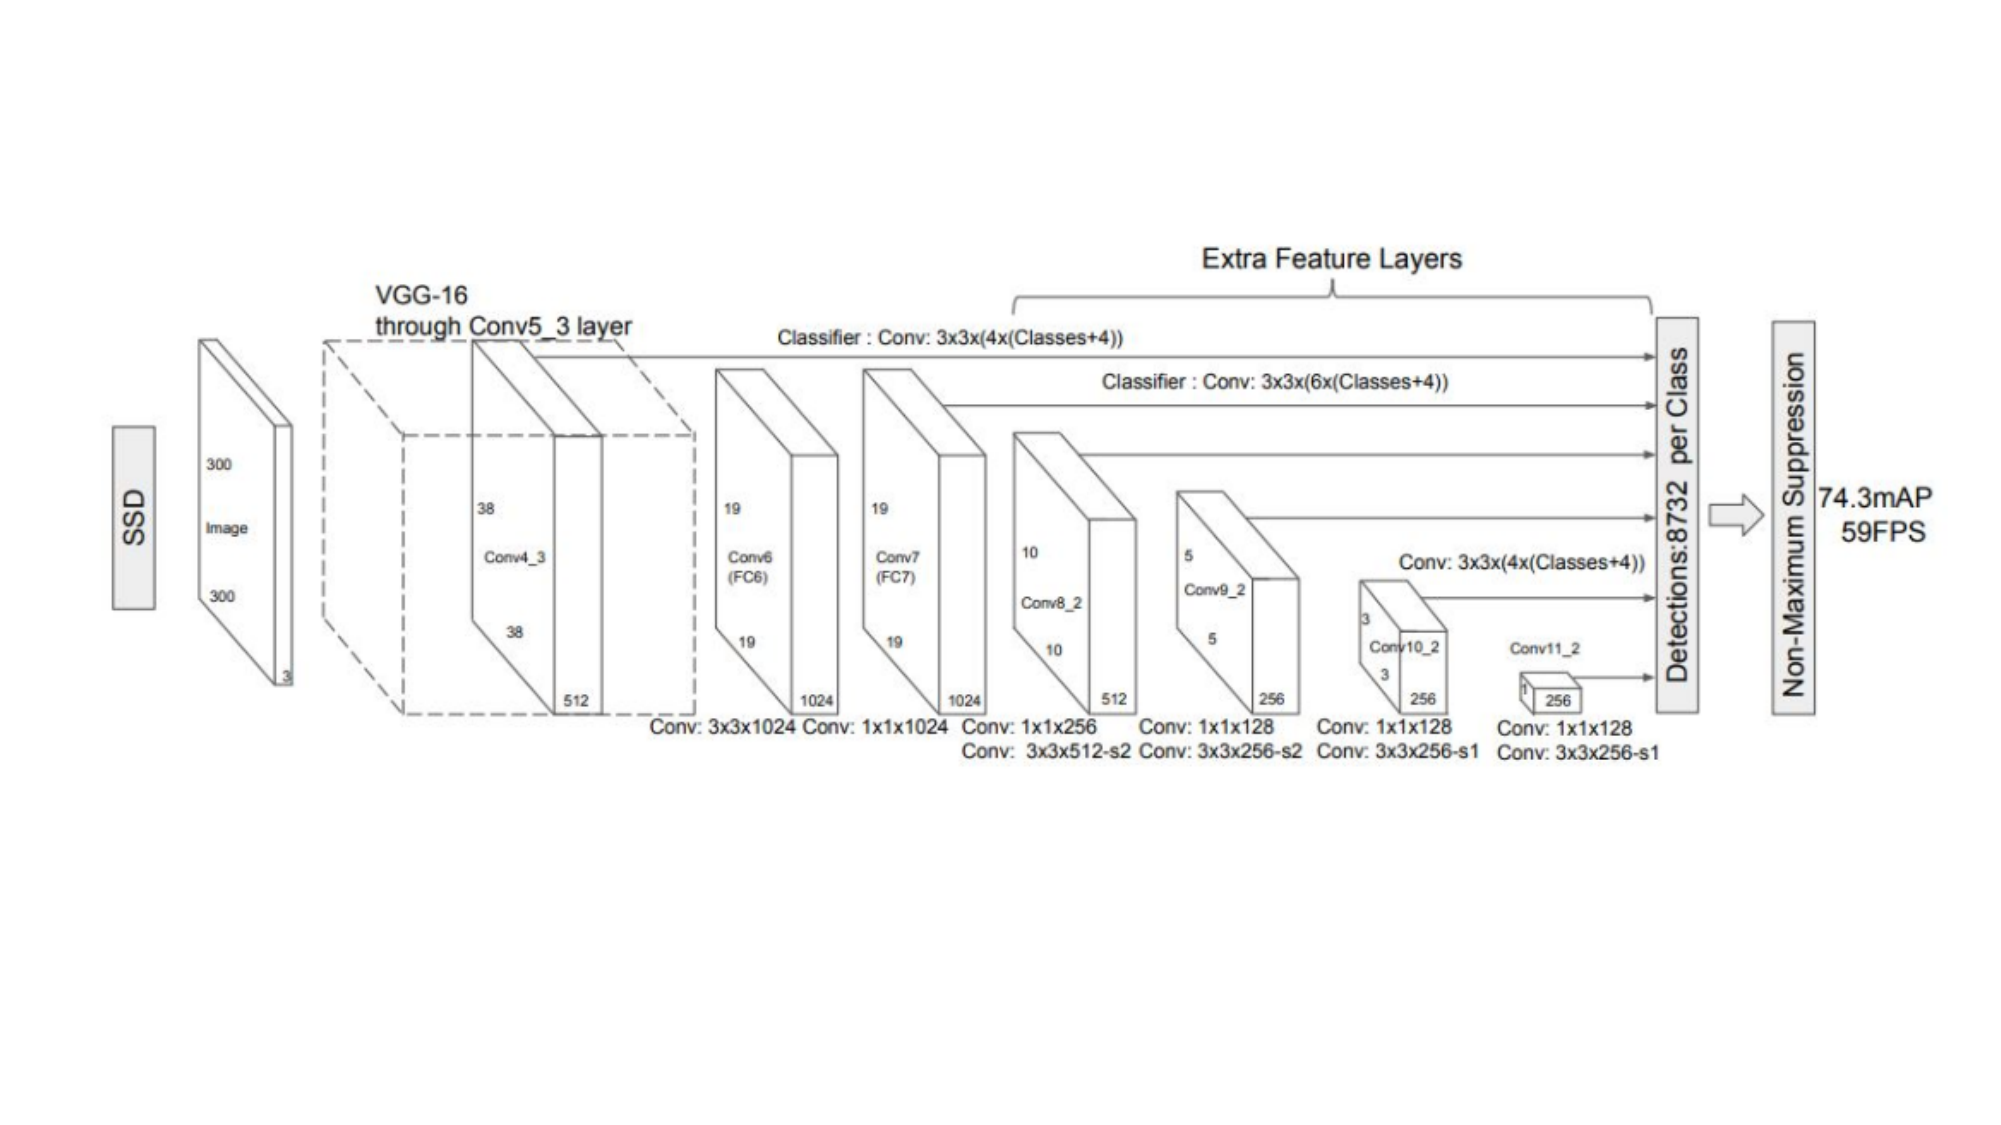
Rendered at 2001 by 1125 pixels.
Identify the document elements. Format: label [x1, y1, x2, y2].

picture [83, 223, 1953, 772]
